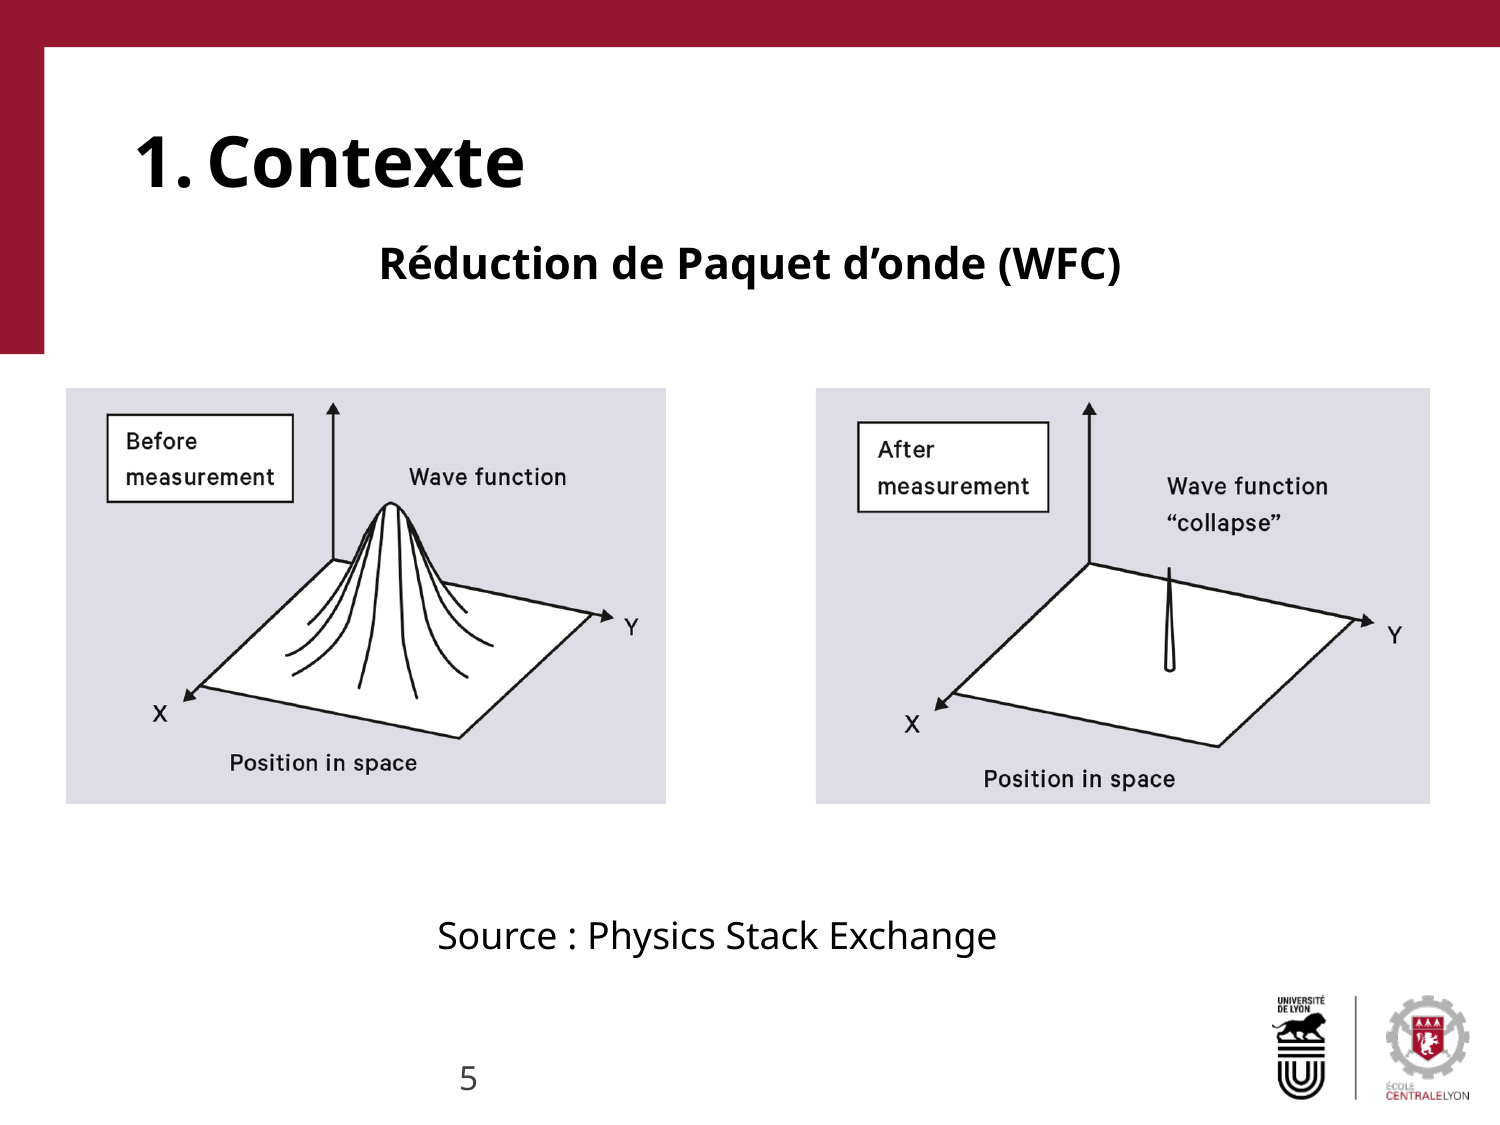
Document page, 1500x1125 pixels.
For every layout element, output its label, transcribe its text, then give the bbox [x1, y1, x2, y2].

text_box Contexte [116, 101, 1003, 276]
picture [65, 388, 666, 804]
text_box Source : Physics Stack Exchange [309, 896, 1126, 957]
text_box Réduction de Paquet d’onde (WFC) [130, 168, 1370, 851]
picture [1259, 982, 1488, 1113]
picture [799, 388, 1431, 804]
slide_number ‹#› [444, 1049, 782, 1110]
